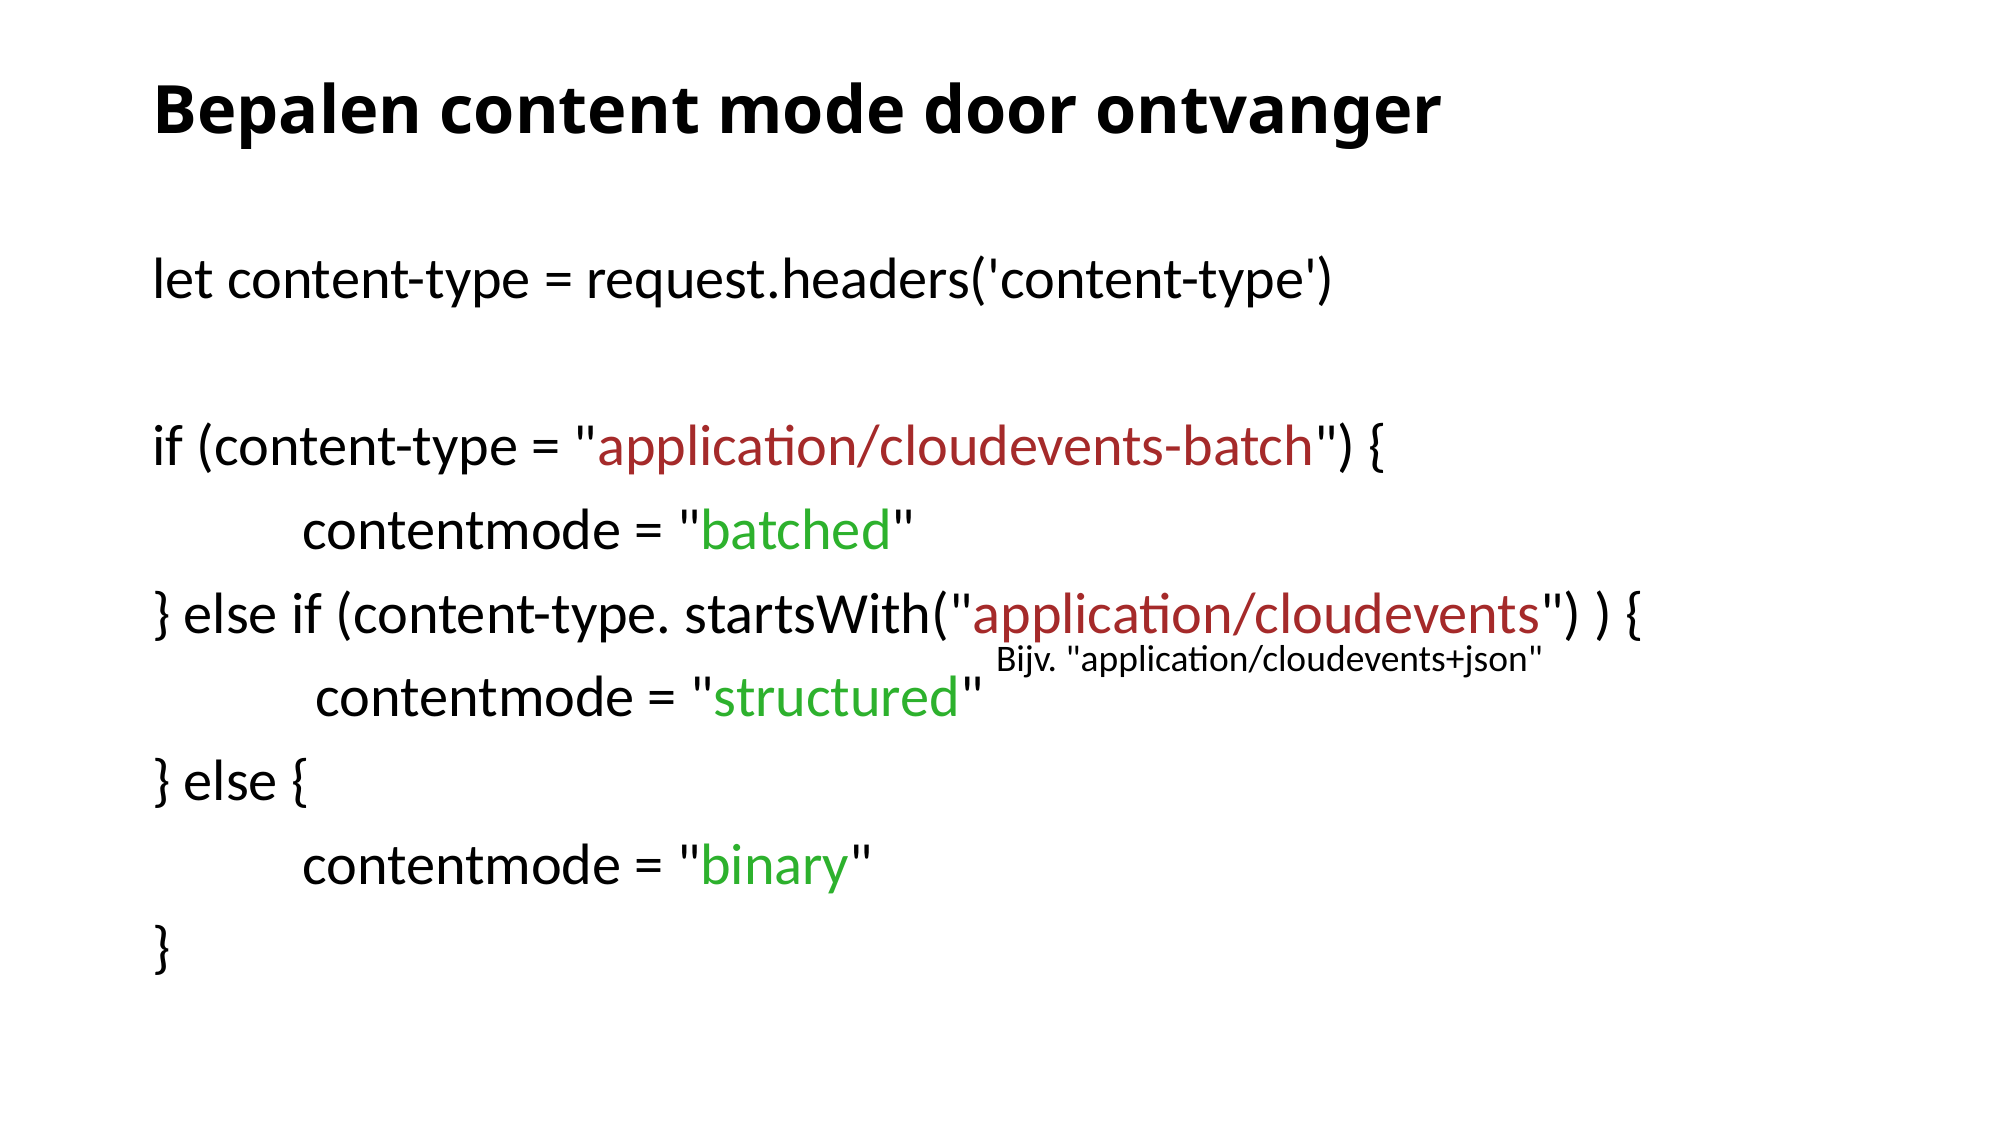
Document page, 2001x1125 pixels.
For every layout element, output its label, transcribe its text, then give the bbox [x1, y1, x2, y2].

title Bepalen content mode door ontvanger [137, 59, 1863, 164]
text_box Bijv. "application/cloudevents+json" [981, 626, 1596, 687]
list let content-type = request.headers('content-type') if (content-type = "application/cloudevents-batch") { contentmode = "batched" } else if (content-type. startsWith("application/cloudevents") ) { contentmode = "structured" } else { contentmode = "binary" } [137, 240, 1863, 1014]
